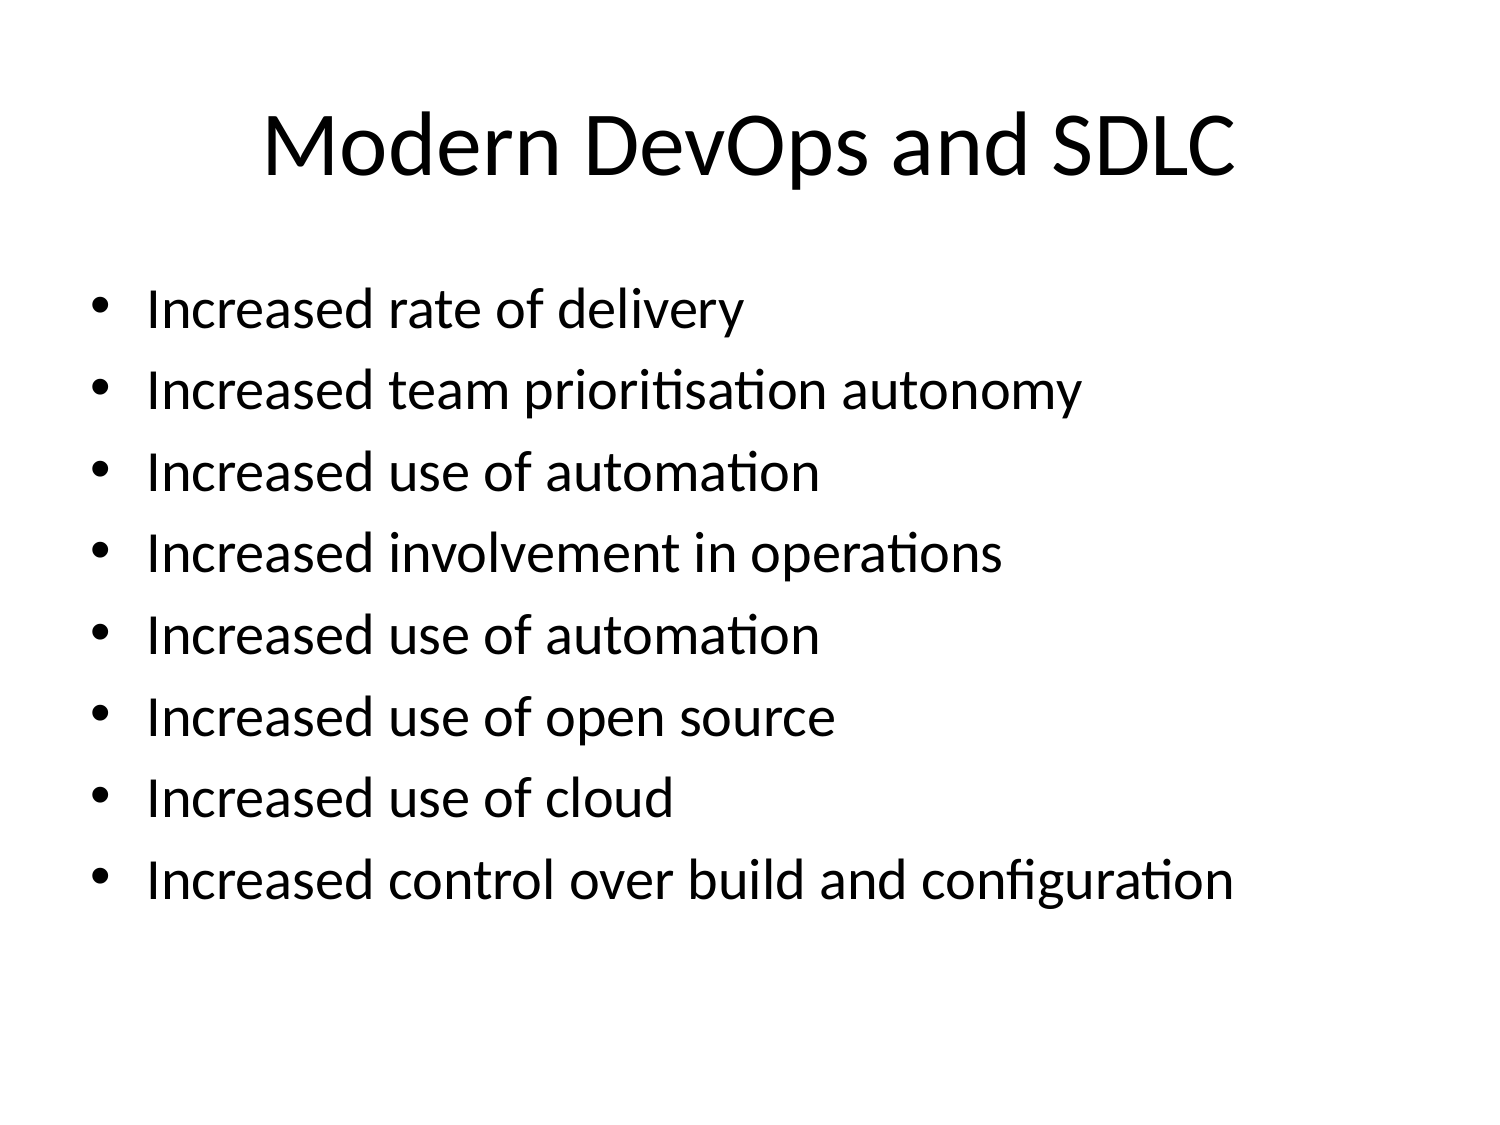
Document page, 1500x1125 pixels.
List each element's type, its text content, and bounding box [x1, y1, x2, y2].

list Increased rate of delivery Increased team prioritisation autonomy Increased use of automation Increased involvement in operations Increased use of automation Increased use of open source Increased use of cloud Increased control over build and configuration [75, 262, 1425, 1005]
title Modern DevOps and SDLC [75, 45, 1425, 233]
